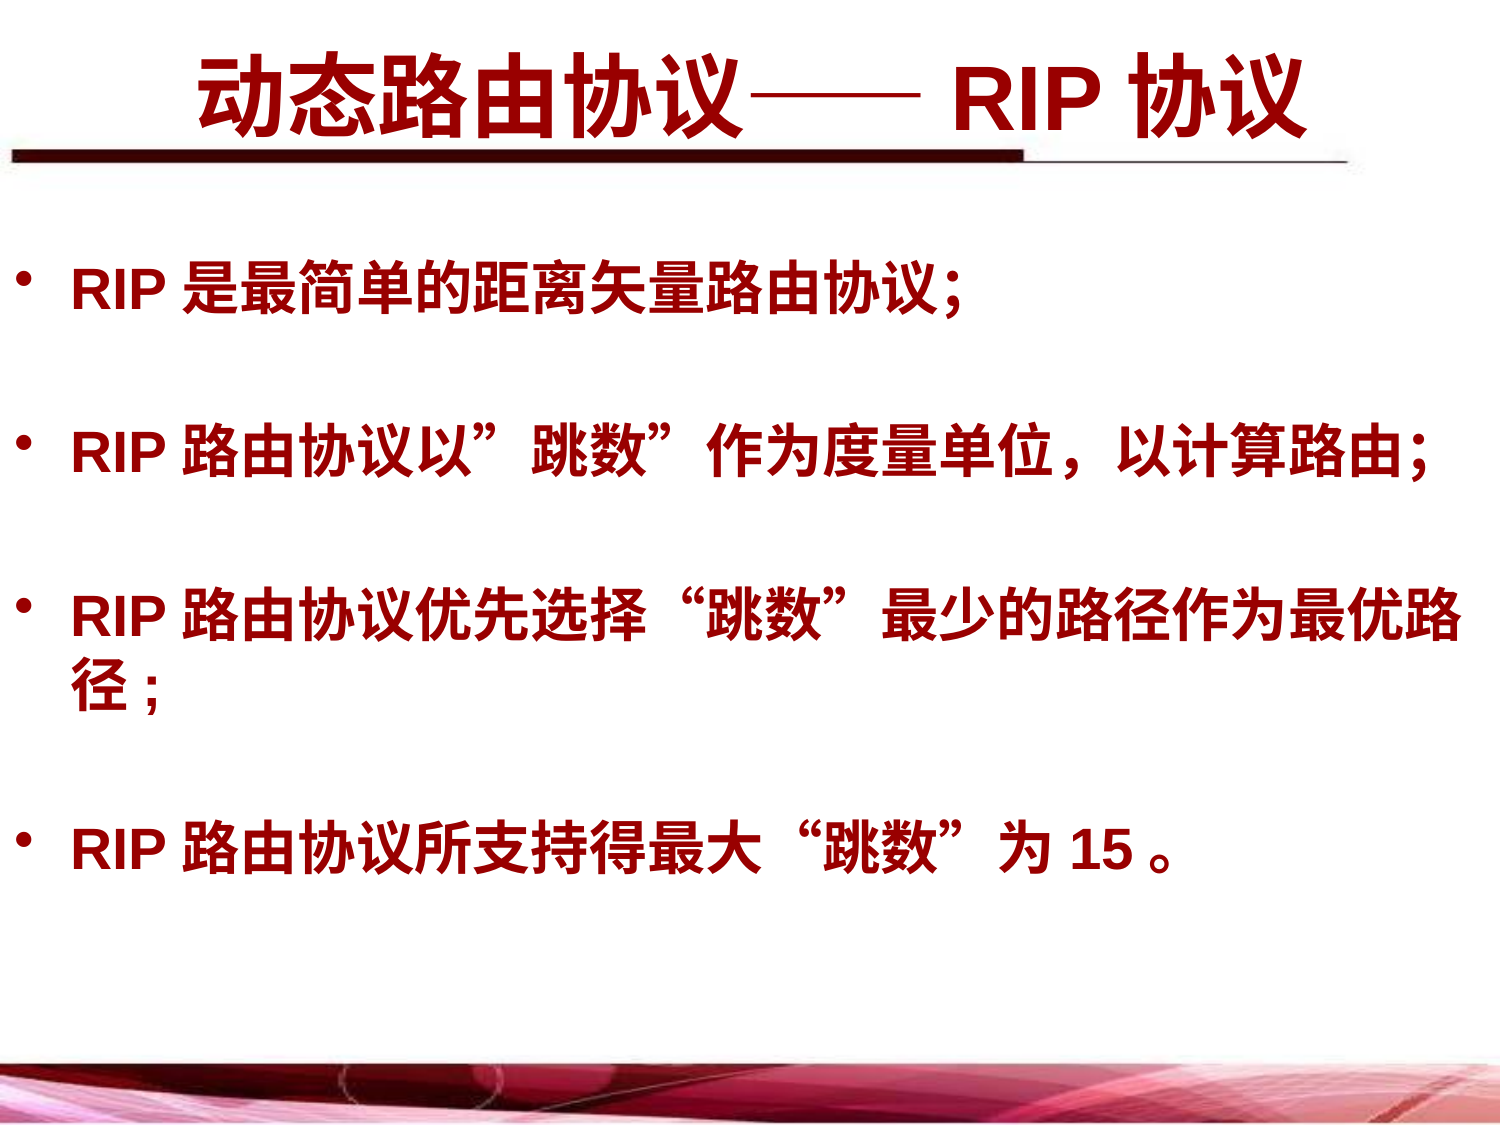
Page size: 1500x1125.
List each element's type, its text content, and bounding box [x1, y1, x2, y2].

picture [0, 987, 1500, 1125]
list RIP是最简单的距离矢量路由协议； RIP路由协议以”跳数”作为度量单位，以计算路由； RIP路由协议优先选择“跳数”最少的路径作为最优路径; RIP路由协议所支持得最大“跳数”为15。 [0, 243, 1500, 987]
title 动态路由协议——RIP协议 [76, 0, 1428, 188]
picture [0, 0, 1500, 243]
